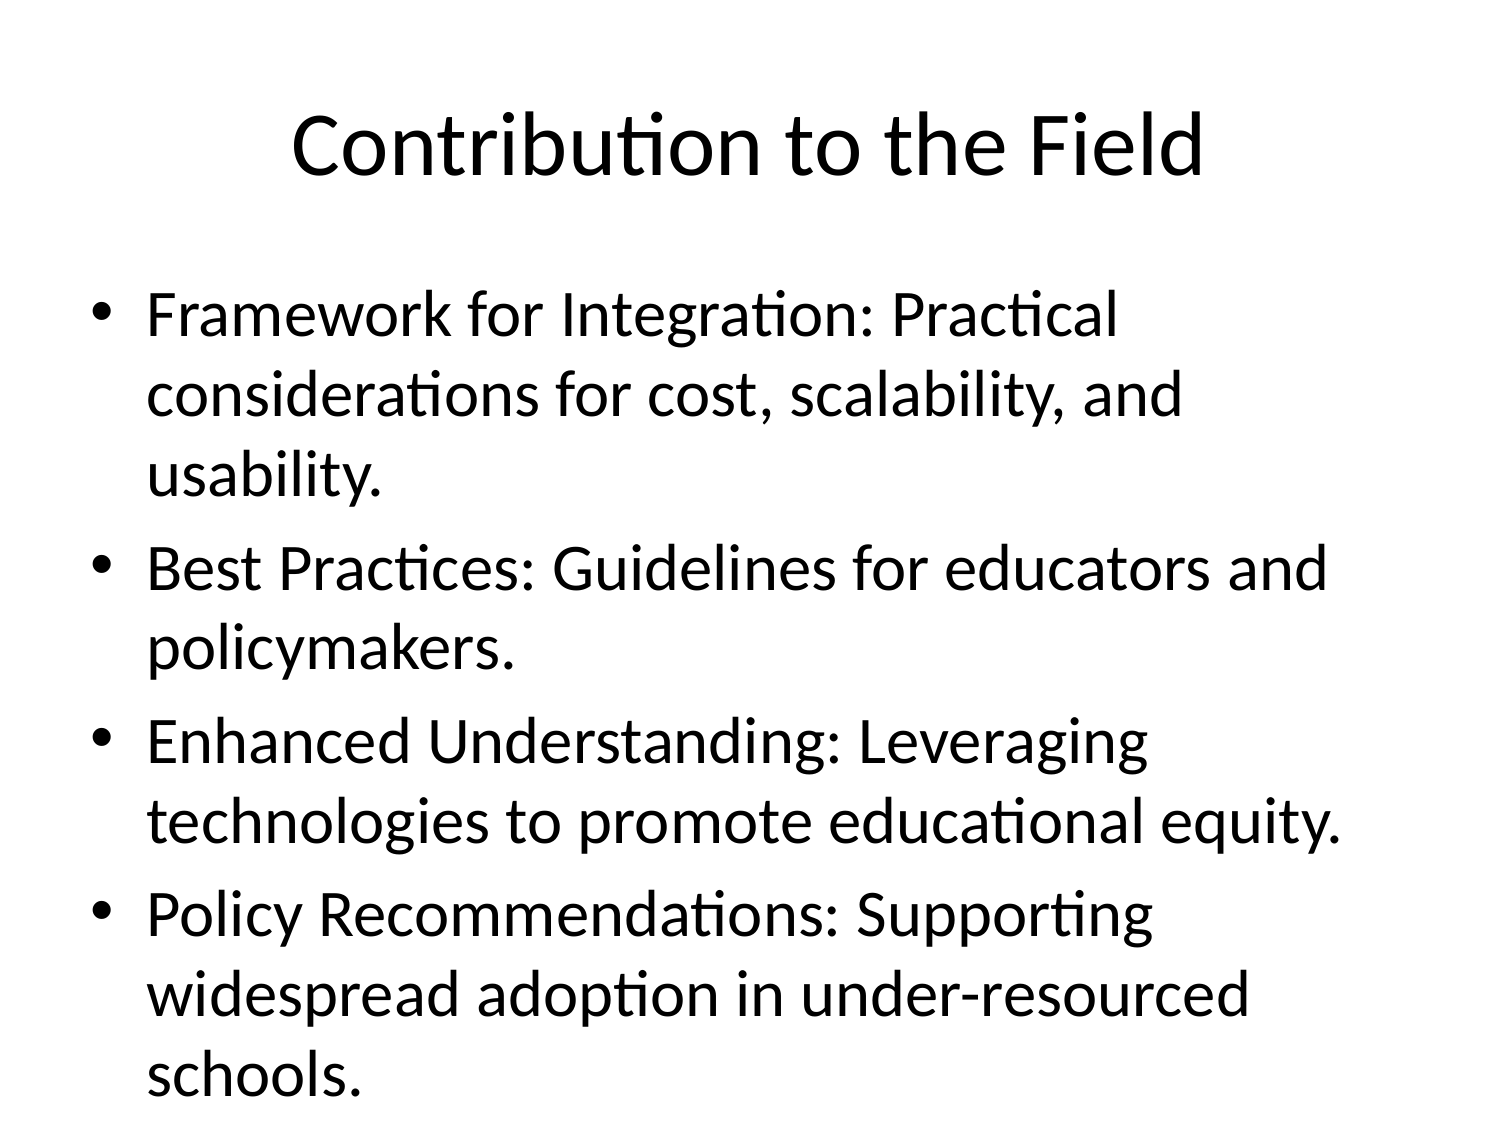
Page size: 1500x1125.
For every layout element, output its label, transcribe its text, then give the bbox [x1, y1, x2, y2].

list Framework for Integration: Practical considerations for cost, scalability, and usability. Best Practices: Guidelines for educators and policymakers. Enhanced Understanding: Leveraging technologies to promote educational equity. Policy Recommendations: Supporting widespread adoption in under-resourced schools. [75, 262, 1425, 1005]
title Contribution to the Field [75, 45, 1425, 233]
